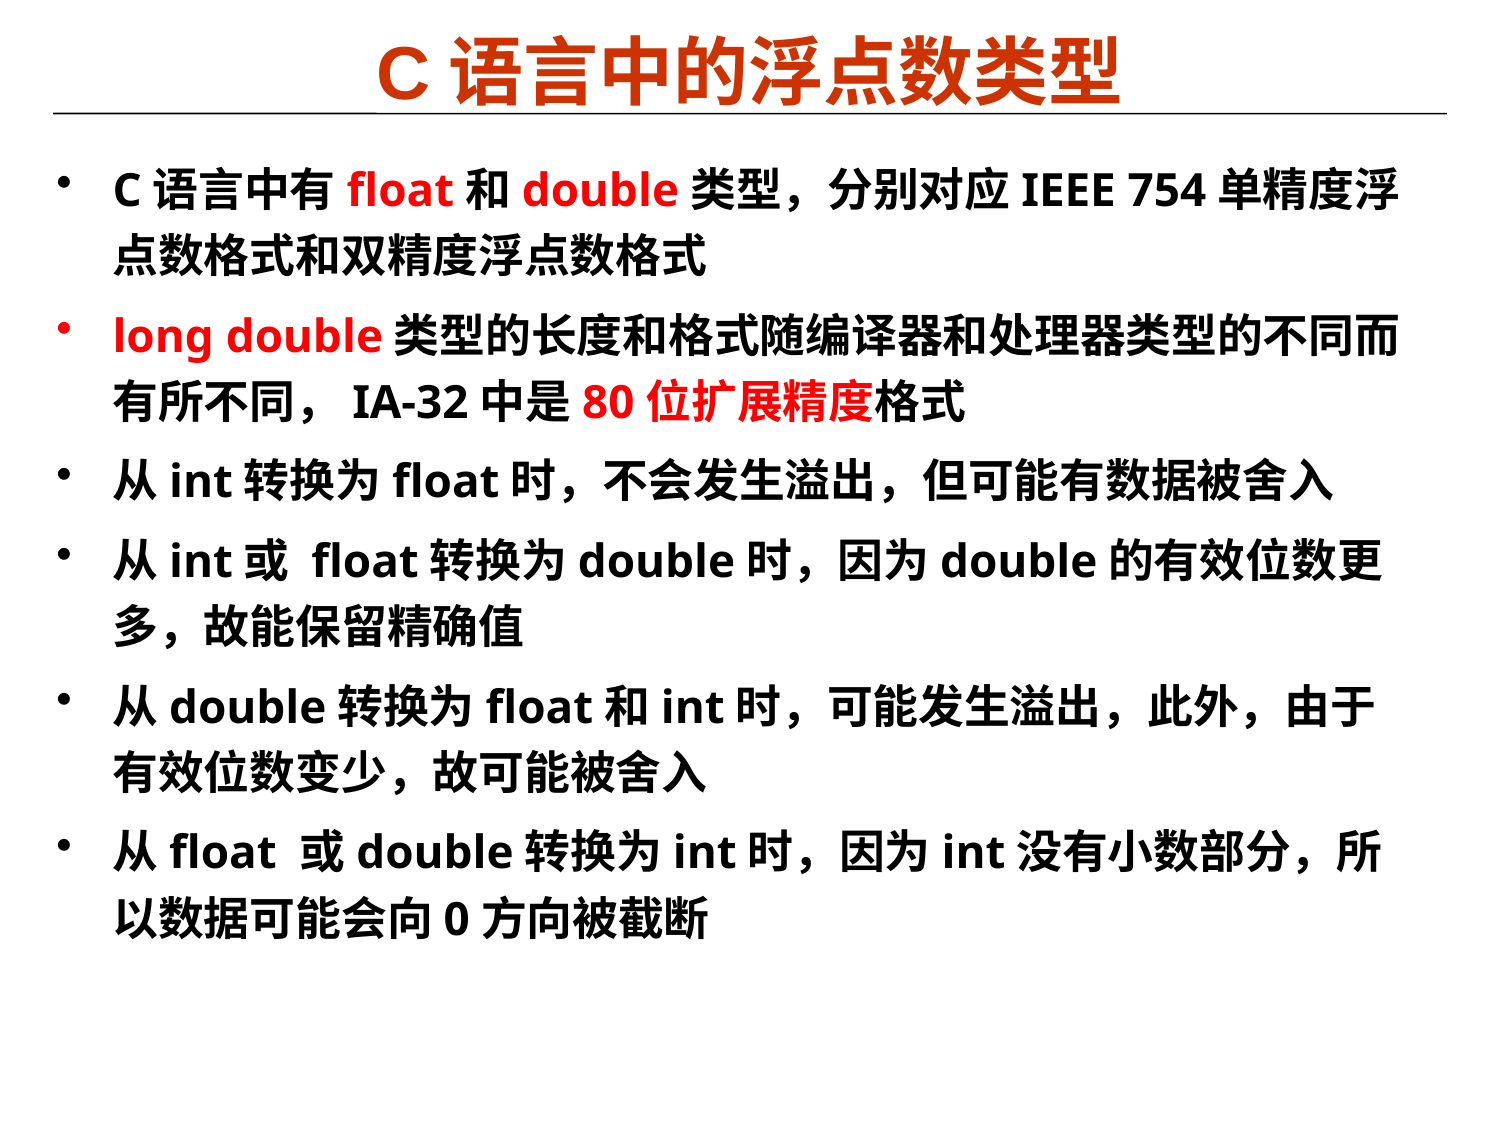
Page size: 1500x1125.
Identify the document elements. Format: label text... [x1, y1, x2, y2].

title C语言中的浮点数类型 [74, 23, 1426, 116]
list C语言中有float和double类型，分别对应IEEE 754单精度浮点数格式和双精度浮点数格式 long double类型的长度和格式随编译器和处理器类型的不同而有所不同，IA-32中是80位扩展精度格式 从int转换为float时，不会发生溢出，但可能有数据被舍入 从int或 float转换为double时，因为double的有效位数更多，故能保留精确值 从double转换为float和int时，可能发生溢出，此外，由于有效位数变少，故可能被舍入 从float 或double转换为int时，因为int没有小数部分，所以数据可能会向0方向被截断 [40, 141, 1429, 999]
